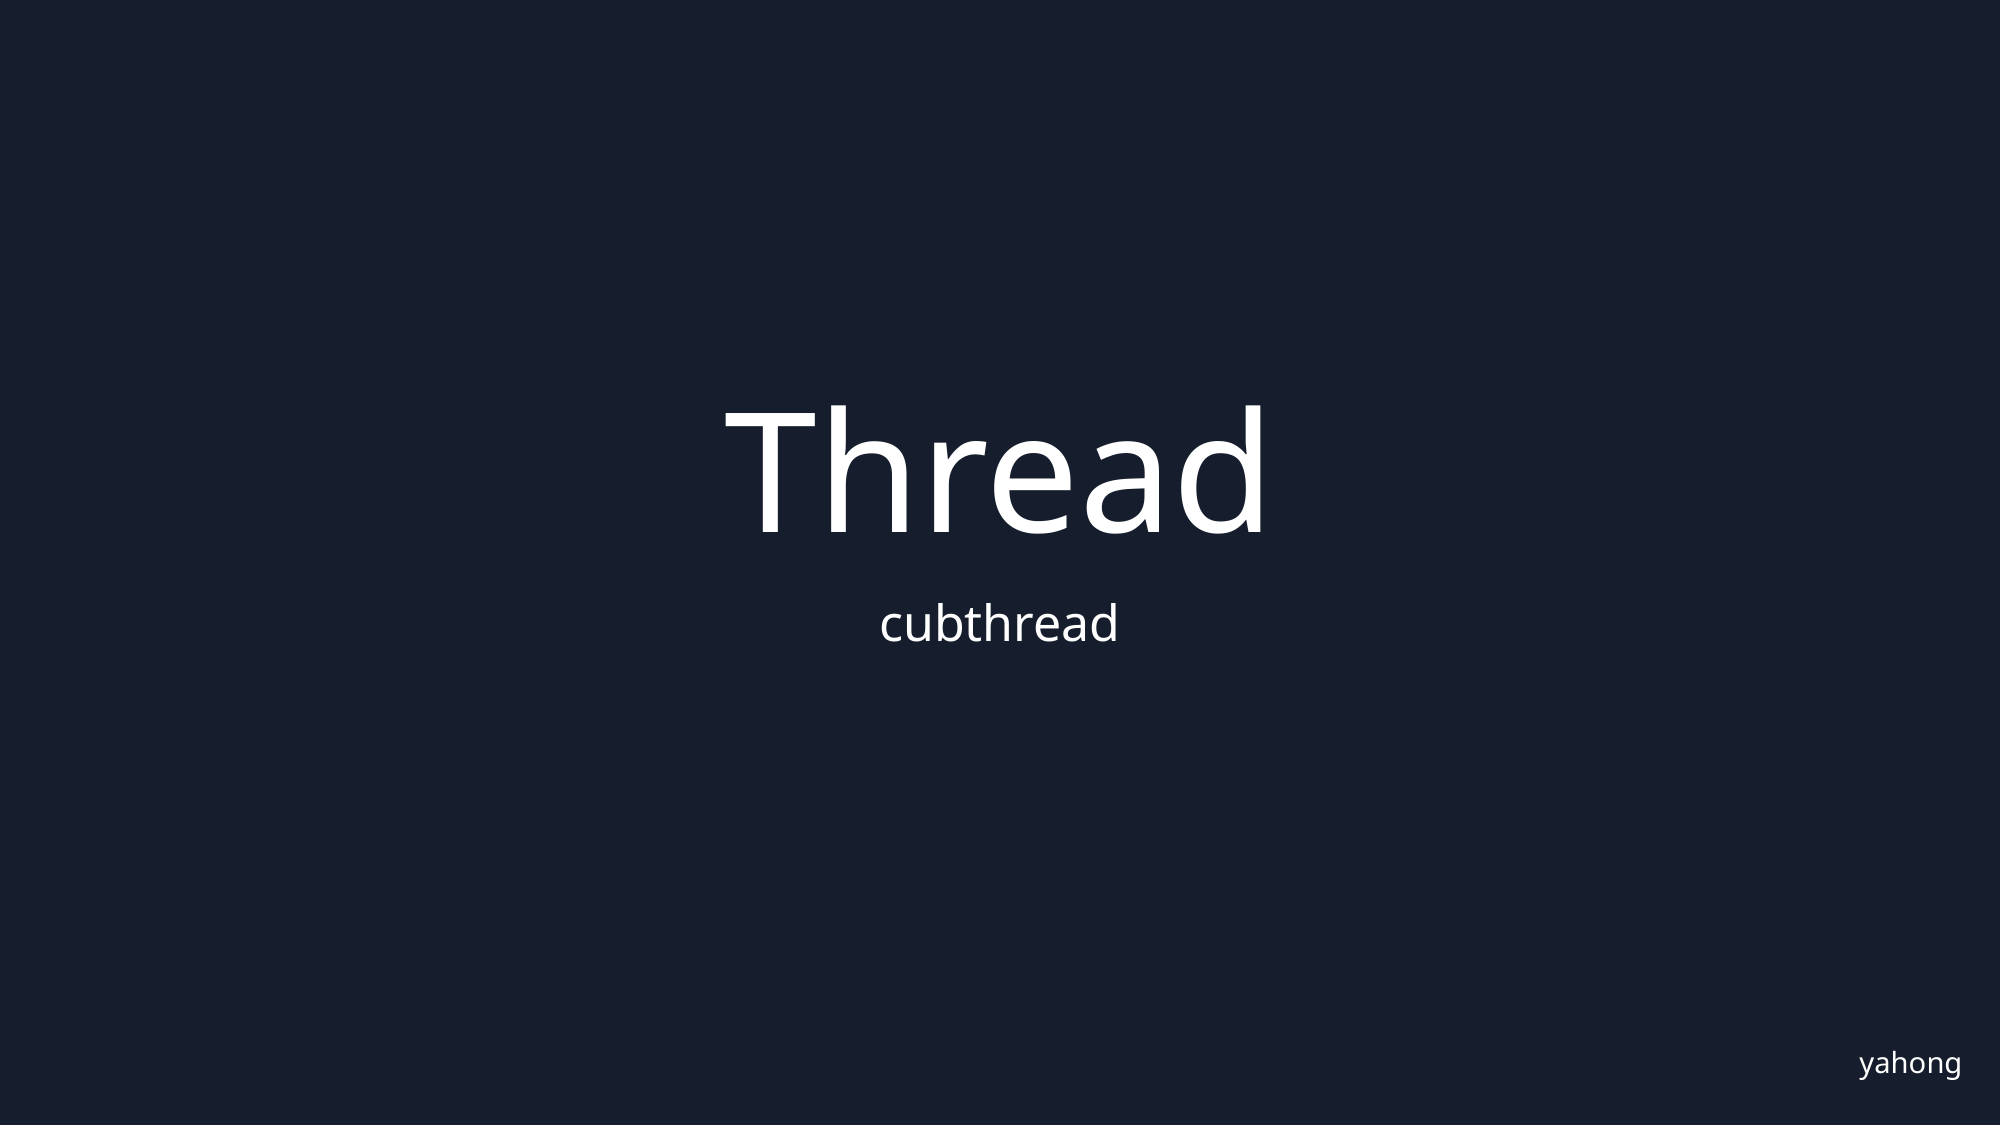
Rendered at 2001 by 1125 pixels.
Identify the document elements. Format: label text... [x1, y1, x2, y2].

title Thread [249, 184, 1750, 576]
text_box yahong [1844, 1037, 1978, 1088]
subtitle cubthread [249, 590, 1750, 863]
